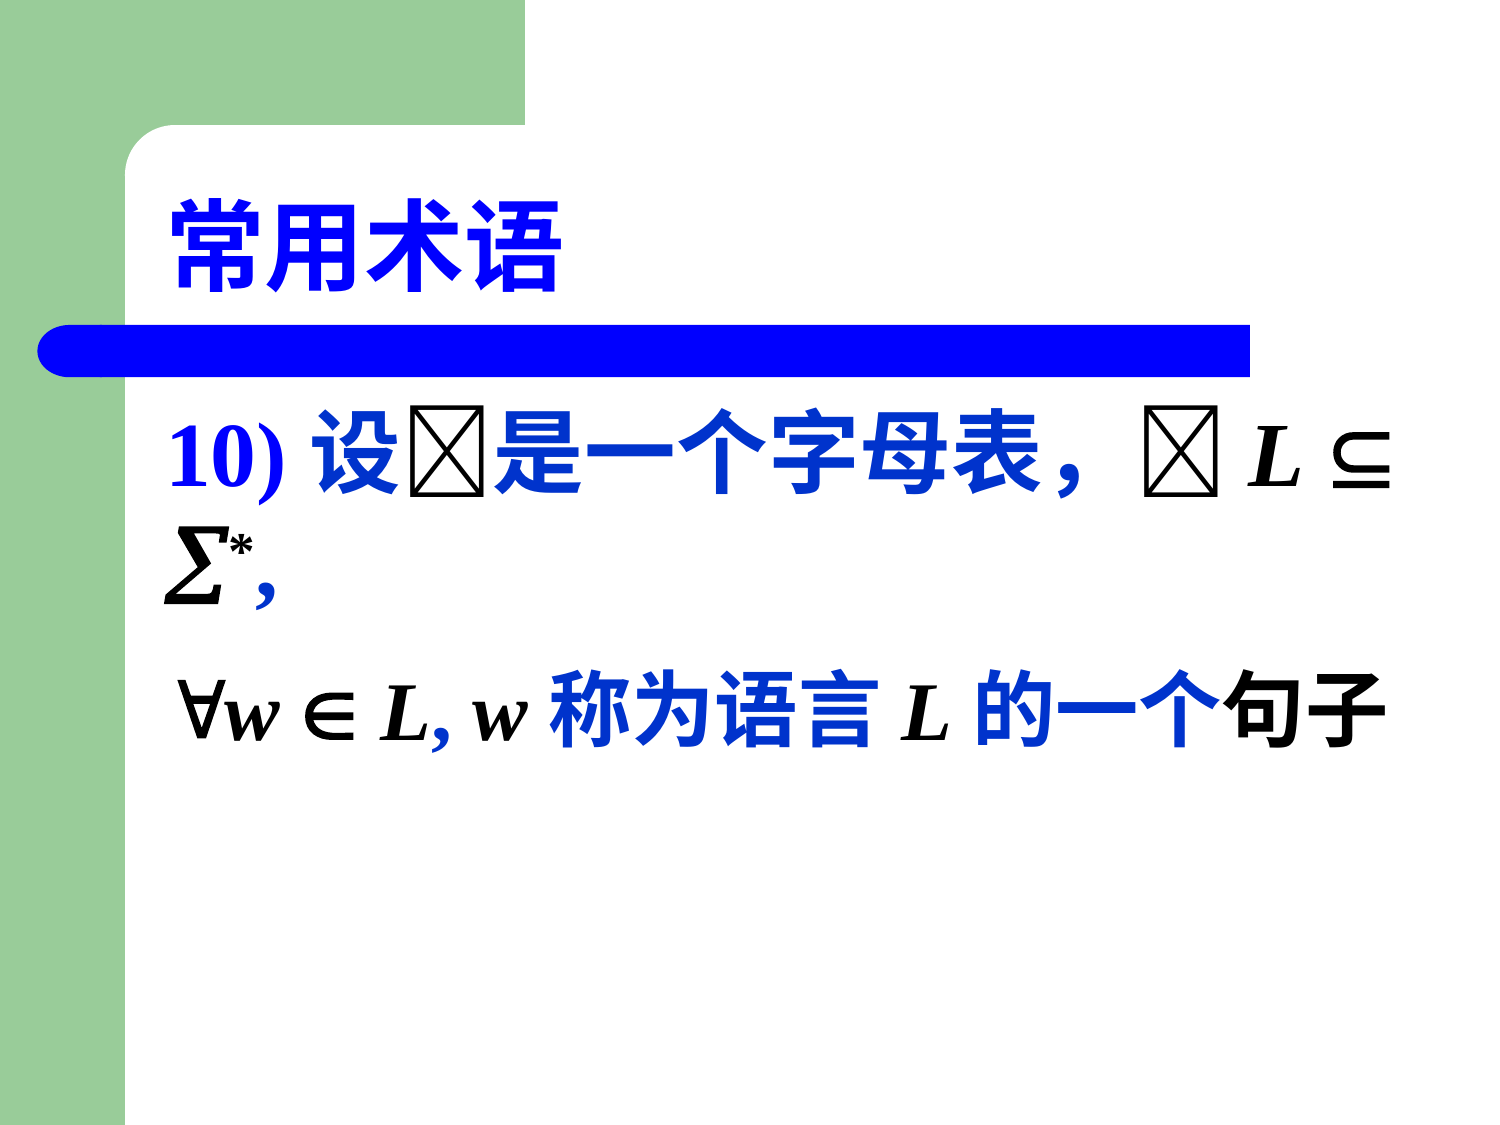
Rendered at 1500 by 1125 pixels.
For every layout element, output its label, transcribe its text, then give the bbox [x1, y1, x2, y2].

title 常用术语 [149, 124, 1463, 313]
list 10)设是一个字母表，L  *, w  L, w称为语言L的一个句子 [149, 387, 1463, 1001]
